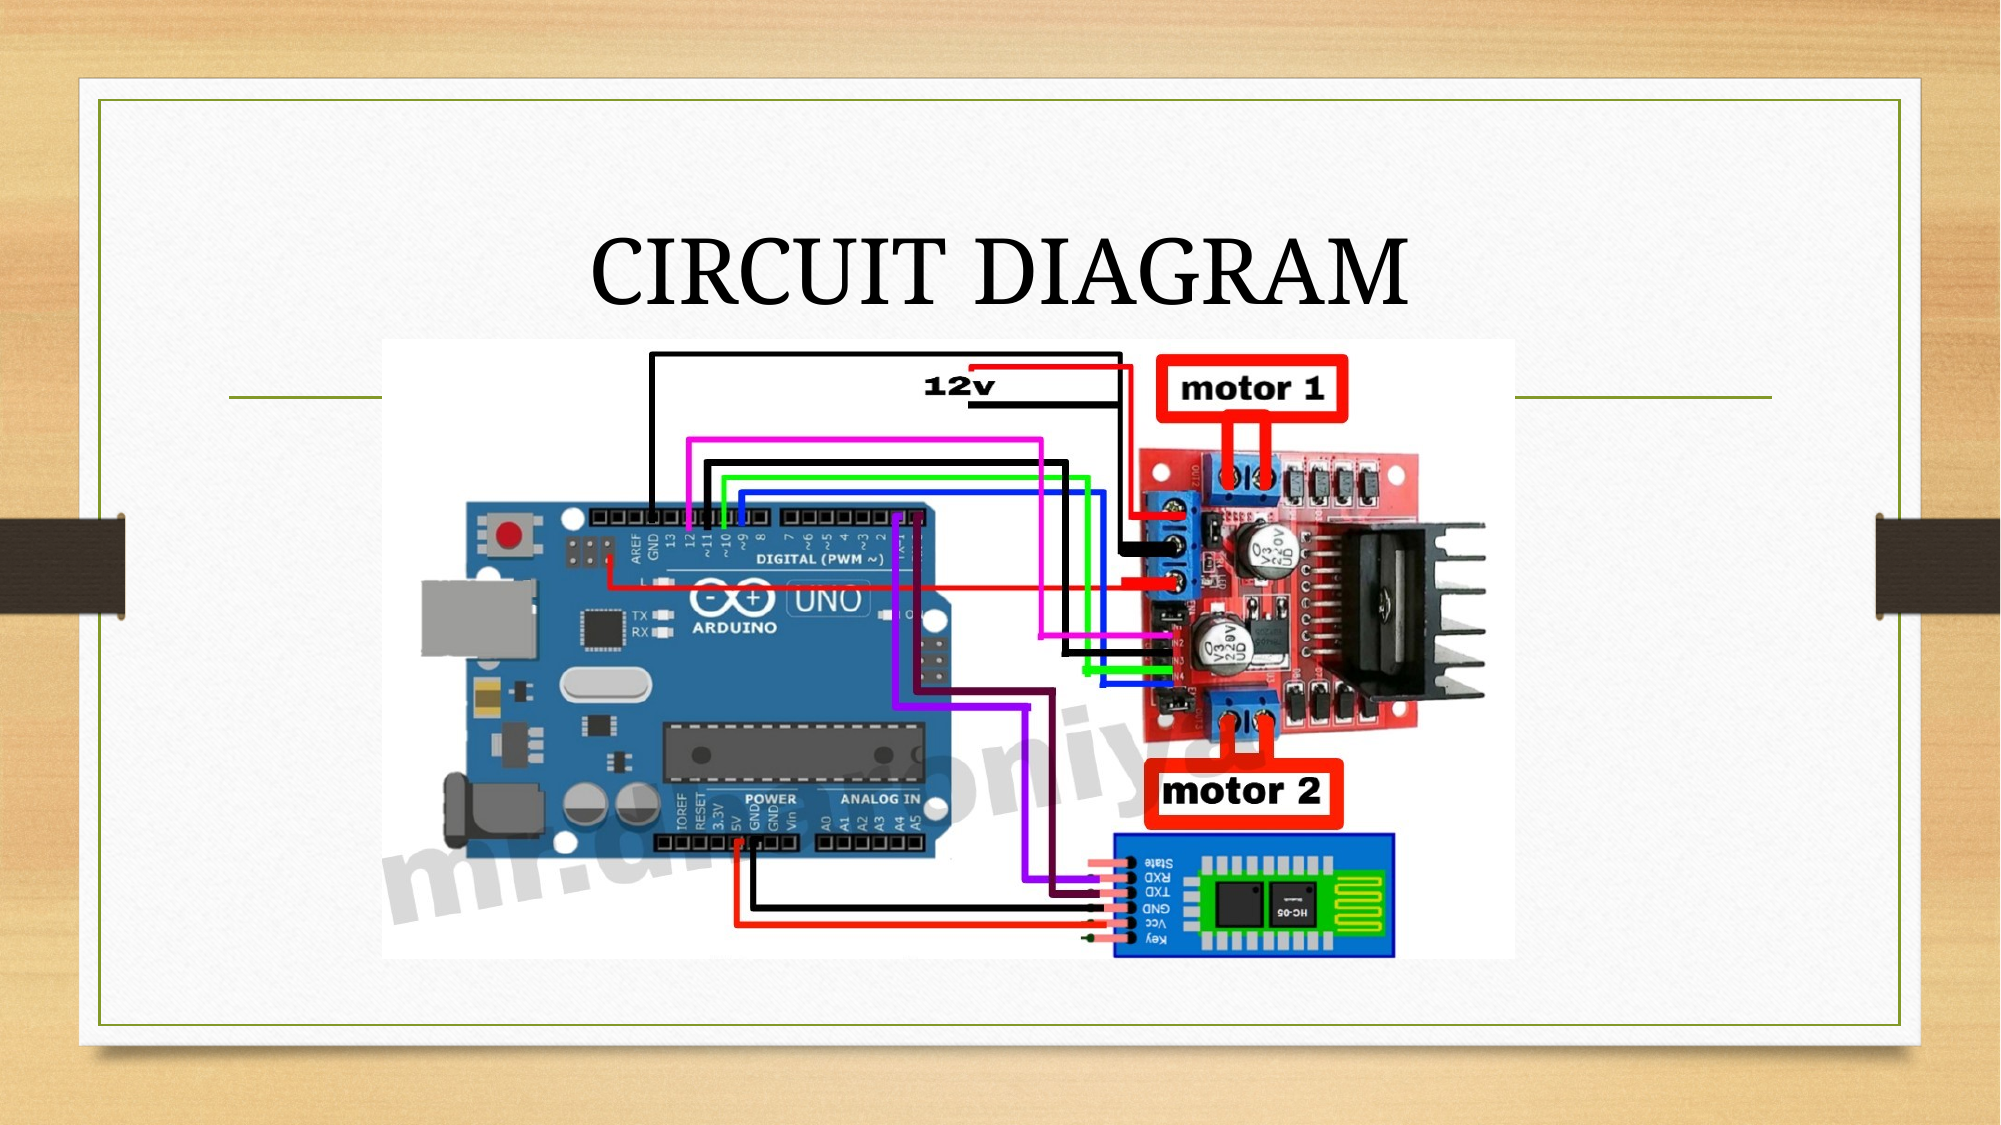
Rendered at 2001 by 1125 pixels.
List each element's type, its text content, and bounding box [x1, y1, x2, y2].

picture [0, 0, 2001, 1125]
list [382, 339, 1515, 959]
title CIRCUIT DIAGRAM [212, 161, 1788, 375]
